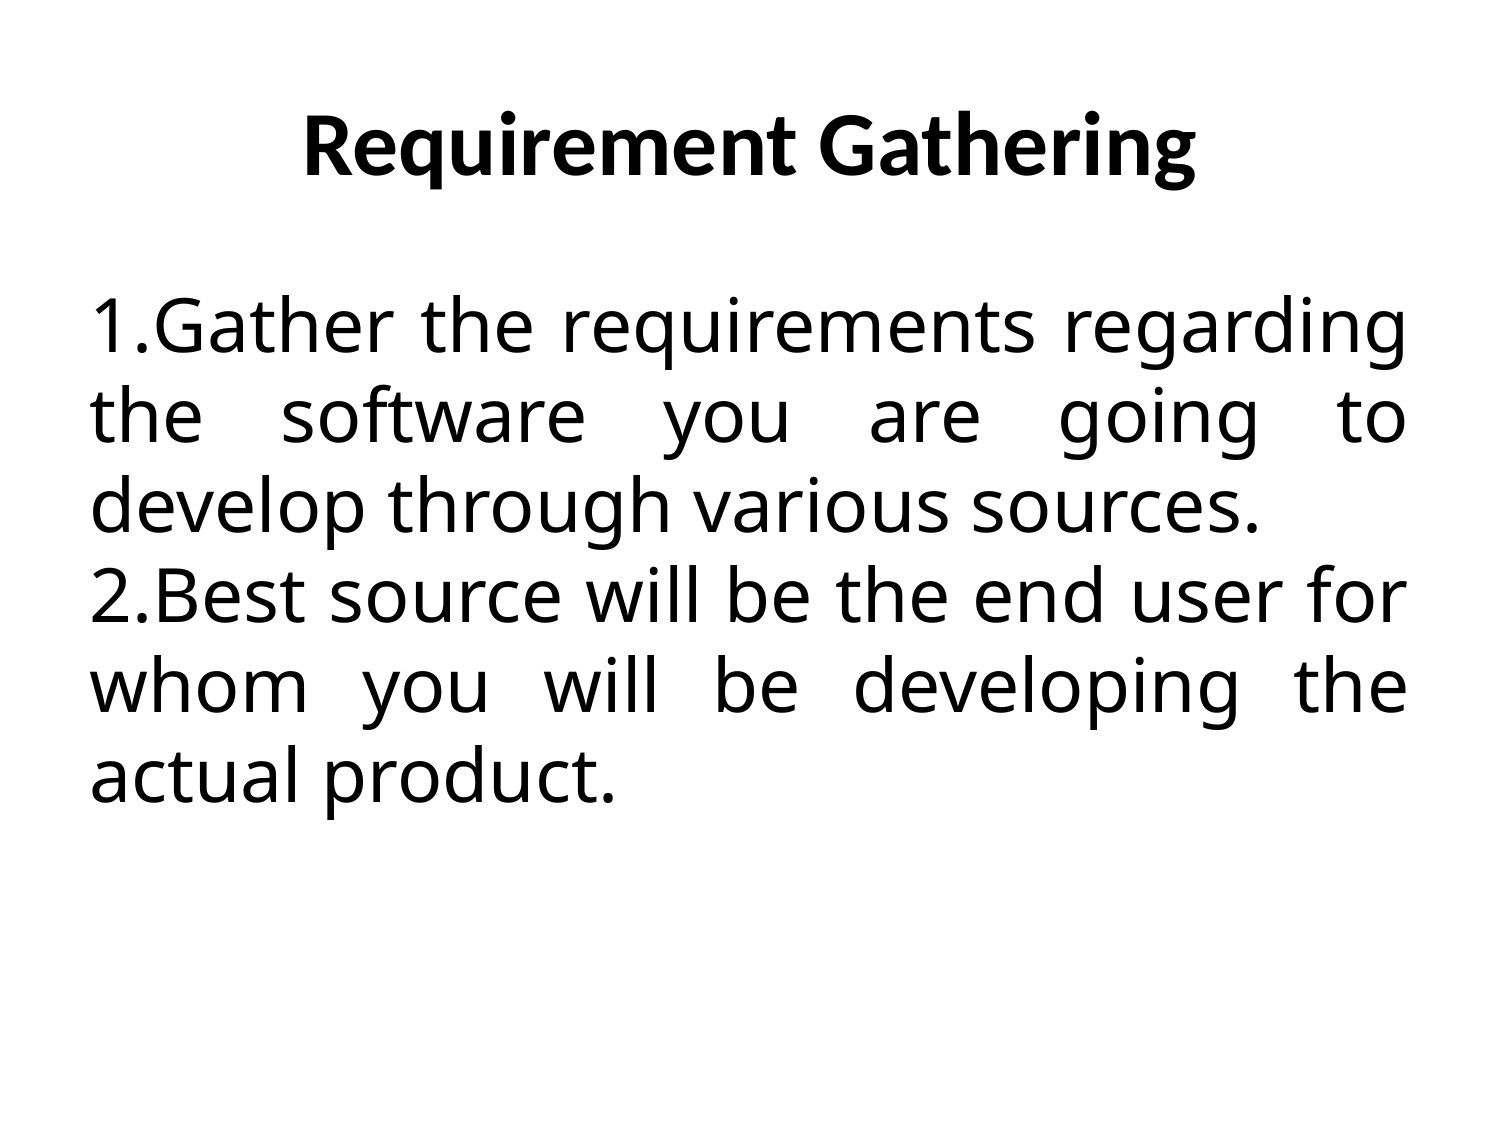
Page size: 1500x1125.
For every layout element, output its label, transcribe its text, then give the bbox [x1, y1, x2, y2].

text_box Gather the requirements regarding the software you are going to develop through various sources. Best source will be the end user for whom you will be developing the actual product. [75, 224, 1425, 1005]
text_box Requirement Gathering [75, 45, 1425, 224]
